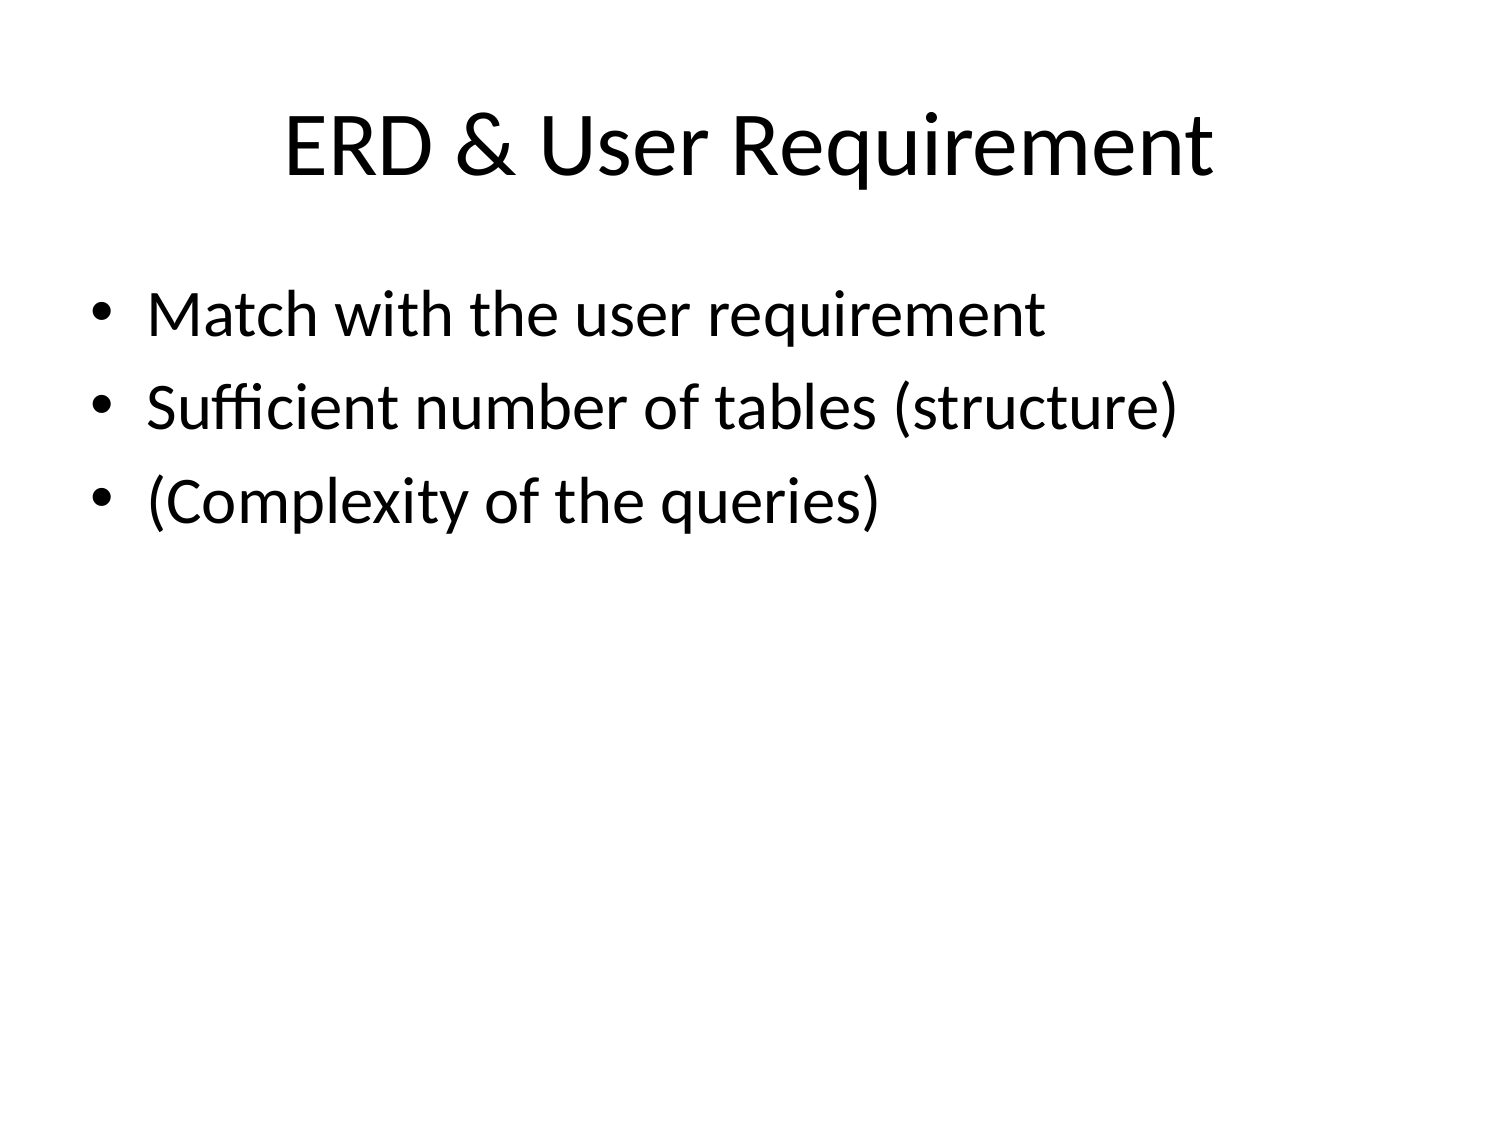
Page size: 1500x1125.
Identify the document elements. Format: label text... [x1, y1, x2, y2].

list Match with the user requirement Sufficient number of tables (structure) (Complexity of the queries) [75, 262, 1425, 1005]
title ERD & User Requirement [75, 45, 1425, 233]
